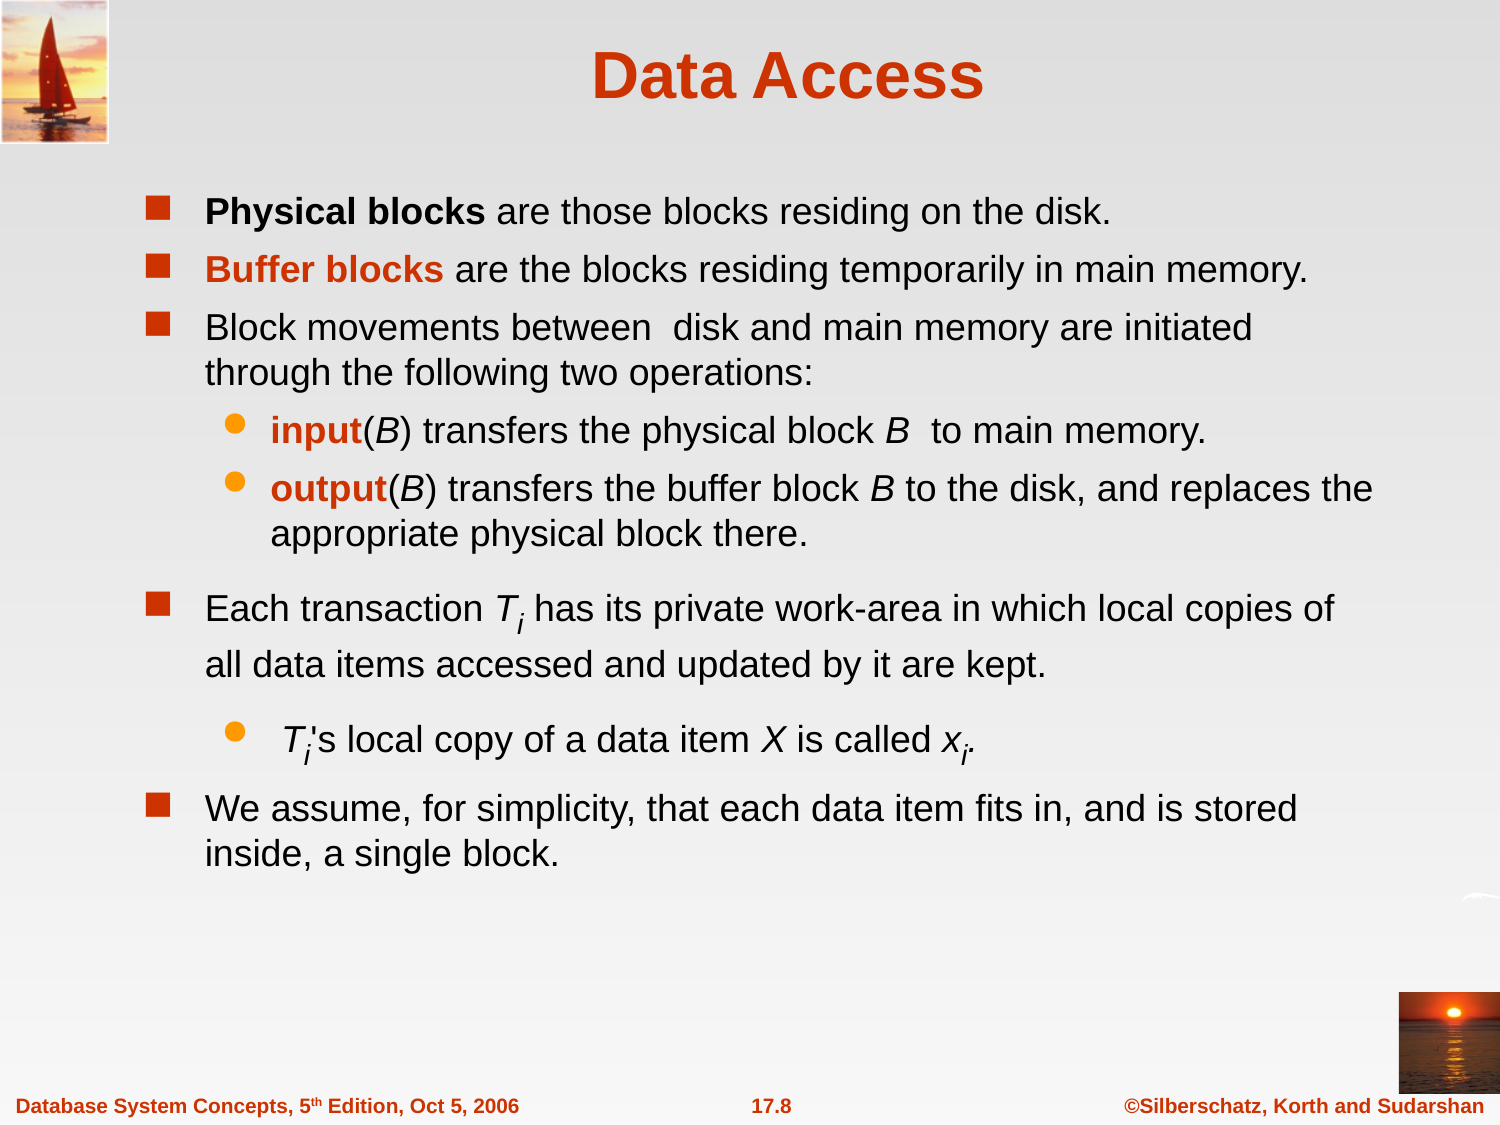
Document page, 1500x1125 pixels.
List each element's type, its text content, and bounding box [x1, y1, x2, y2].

title Data Access [125, 18, 1452, 120]
picture [1398, 992, 1500, 1094]
picture [0, 0, 109, 144]
list Physical blocks are those blocks residing on the disk. Buffer blocks are the blocks residing temporarily in main memory. Block movements between disk and main memory are initiated through the following two operations: input(B) transfers the physical block B to main memory. output(B) transfers the buffer block B to the disk, and replaces the appropriate physical block there. Each transaction Ti has its private work-area in which local copies of all data items accessed and updated by it are kept. Ti's local copy of a data item X is called xi. We assume, for simplicity, that each data item fits in, and is stored inside, a single block. [133, 179, 1391, 914]
